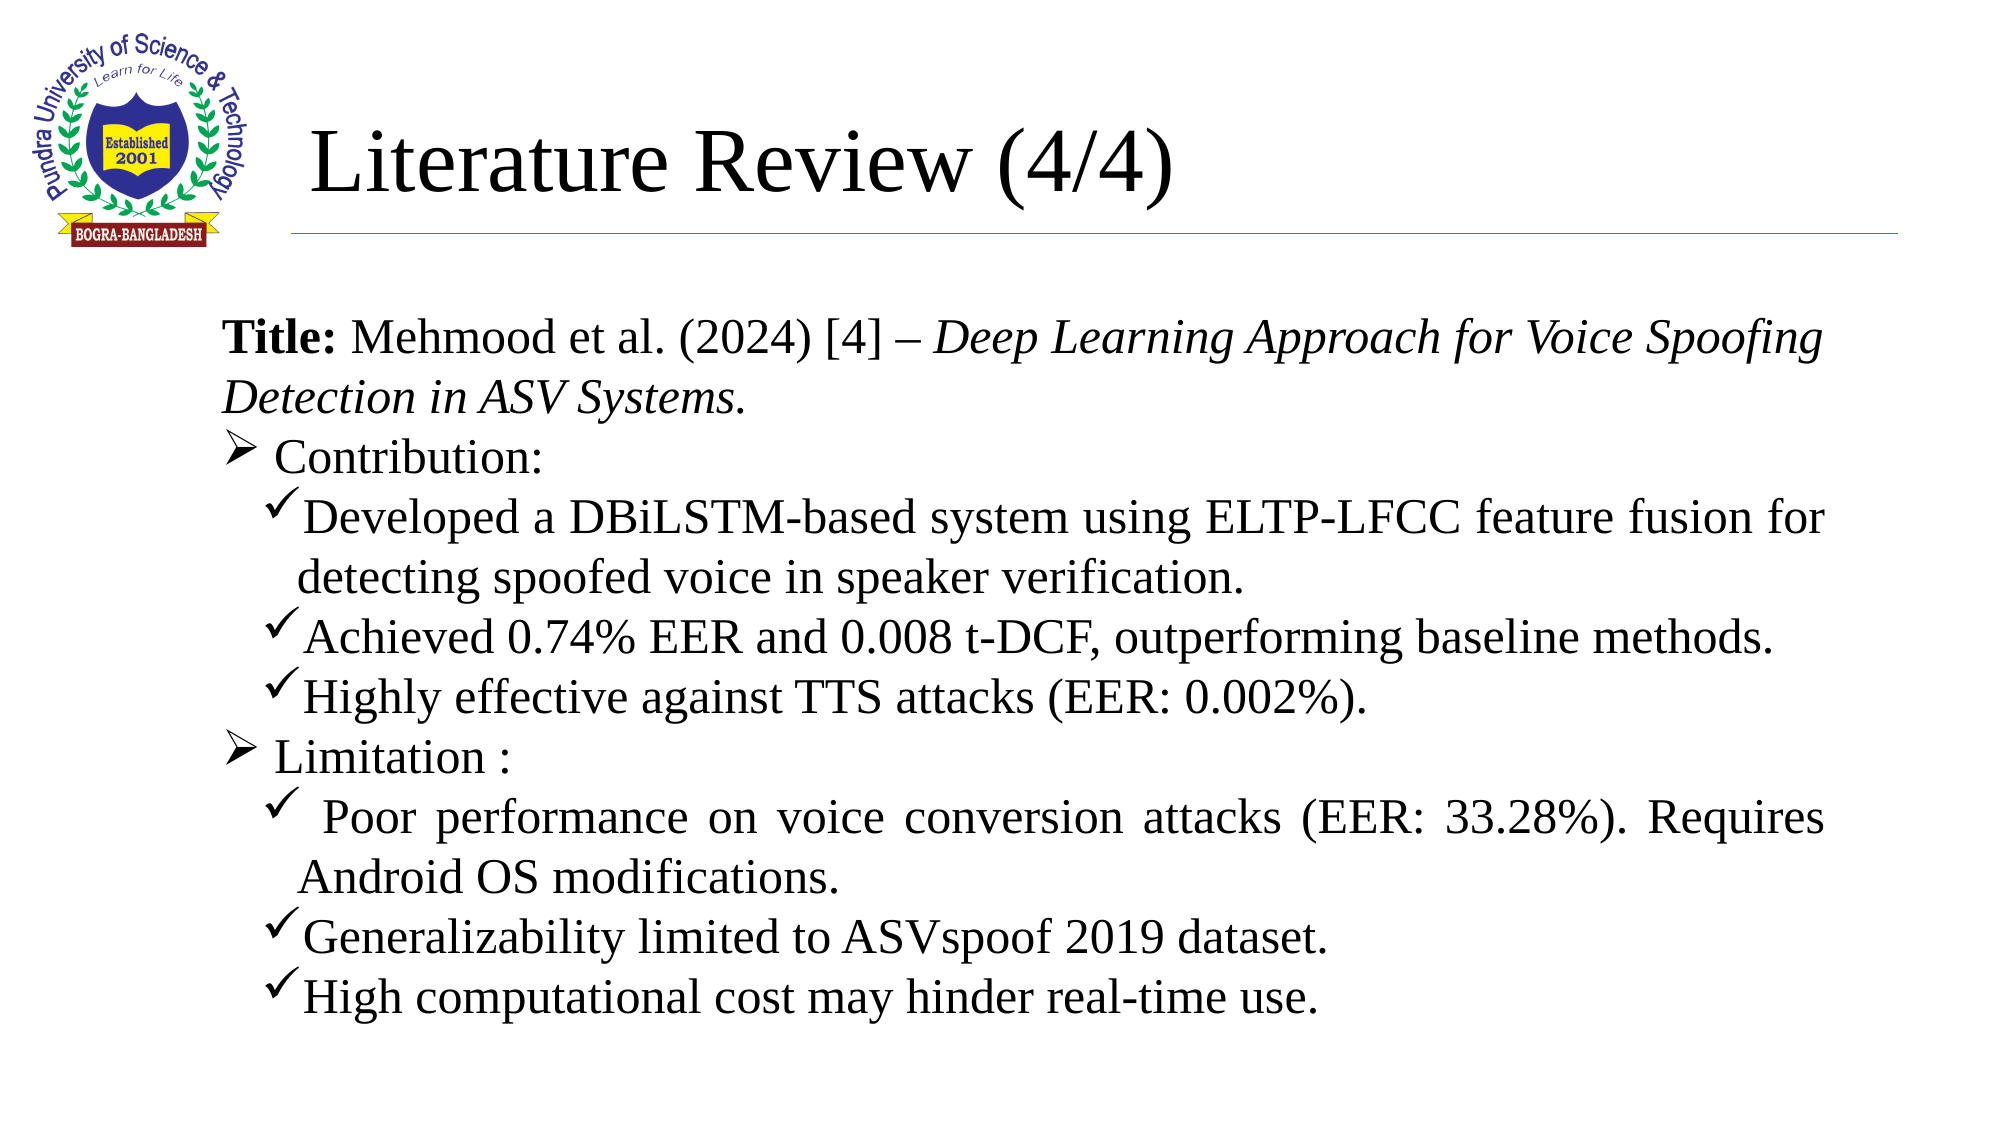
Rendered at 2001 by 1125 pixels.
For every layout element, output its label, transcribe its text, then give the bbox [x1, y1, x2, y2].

text_box Title: Mehmood et al. (2024) [4] – Deep Learning Approach for Voice Spoofing Detection in ASV Systems. Contribution: Developed a DBiLSTM-based system using ELTP-LFCC feature fusion for detecting spoofed voice in speaker verification. Achieved 0.74% EER and 0.008 t-DCF, outperforming baseline methods. Highly effective against TTS attacks (EER: 0.002%). Limitation : Poor performance on voice conversion attacks (EER: 33.28%). Requires Android OS modifications. Generalizability limited to ASVspoof 2019 dataset. High computational cost may hinder real-time use. [207, 296, 1841, 1032]
picture [32, 33, 247, 247]
text_box Literature Review (4/4) [294, 92, 1192, 218]
